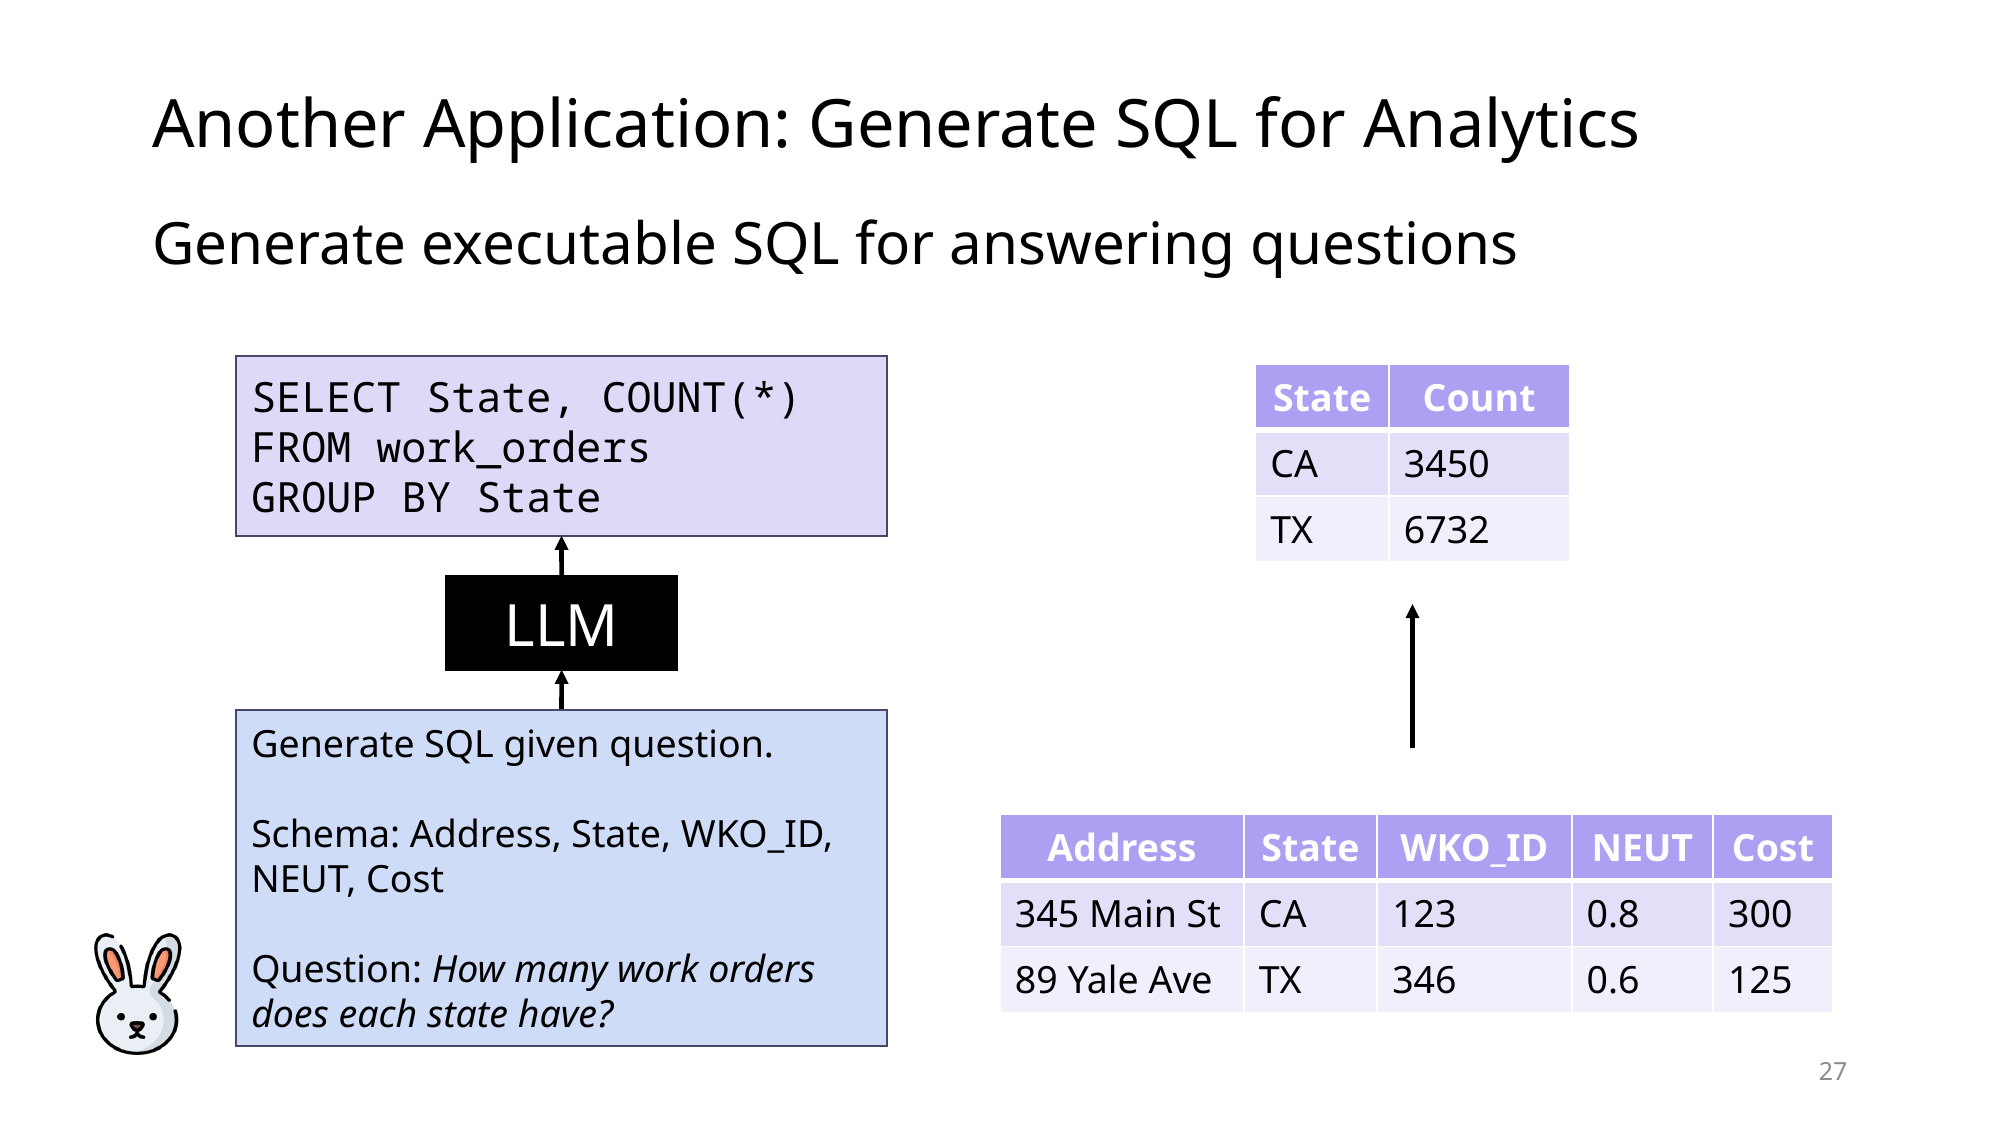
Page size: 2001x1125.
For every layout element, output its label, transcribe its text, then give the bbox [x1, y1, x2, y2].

title Another Application: Generate SQL for Analytics [137, 59, 1863, 192]
table_header State [1256, 365, 1388, 427]
text_box SELECT State, COUNT(*) FROM work_orders GROUP BY State [235, 355, 888, 537]
table_cell TX [1245, 947, 1376, 1012]
table_cell 89 Yale Ave [1001, 947, 1243, 1012]
table_header NEUT [1573, 815, 1712, 878]
table_cell 3450 [1390, 433, 1569, 495]
slide_number 27 [1412, 1042, 1863, 1103]
table_header State [1245, 815, 1376, 878]
table_cell 6732 [1390, 497, 1569, 561]
table_header WKO_ID [1378, 815, 1571, 878]
text_box LLM [445, 575, 678, 671]
table_cell 0.8 [1573, 883, 1712, 946]
table_header Cost [1714, 815, 1832, 878]
table_cell 300 [1714, 883, 1832, 946]
table_cell 346 [1378, 947, 1571, 1012]
table_cell 123 [1378, 883, 1571, 946]
table_cell CA [1245, 883, 1376, 946]
table_header Count [1390, 365, 1569, 427]
table_cell TX [1256, 497, 1388, 561]
picture [76, 933, 199, 1055]
table_header Address [1001, 815, 1243, 878]
text_box Generate SQL given question. Schema: Address, State, WKO_ID, NEUT, Cost Question: How many work orders does each state have? [235, 709, 888, 1047]
table_cell 125 [1714, 947, 1832, 1012]
list Generate executable SQL for answering questions [137, 207, 1712, 286]
table_cell 0.6 [1573, 947, 1712, 1012]
table_cell CA [1256, 433, 1388, 495]
table_cell 345 Main St [1001, 883, 1243, 946]
